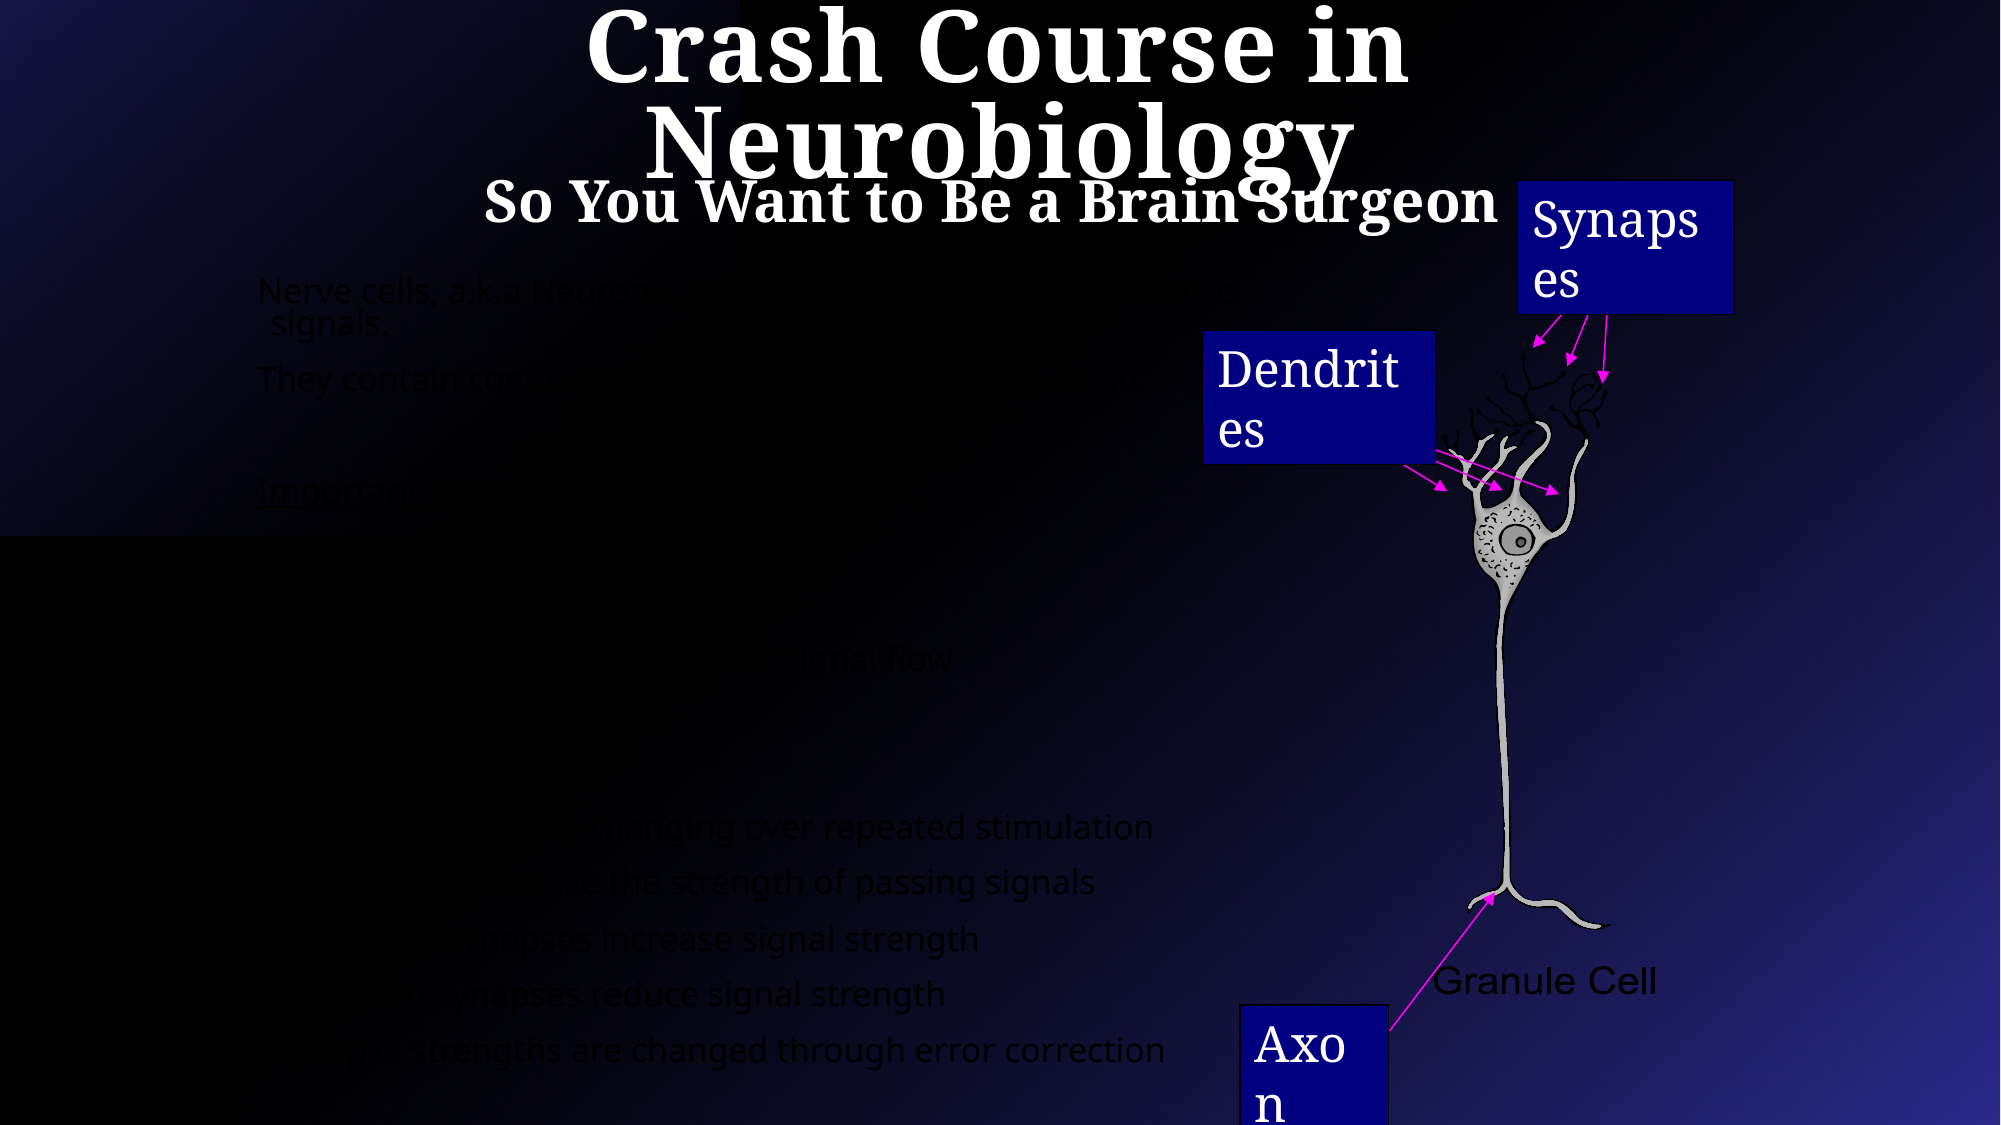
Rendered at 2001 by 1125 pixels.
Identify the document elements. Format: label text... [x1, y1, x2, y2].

text_box Axon [1240, 1004, 1389, 1125]
text_box Dendrites [1202, 329, 1436, 465]
picture [0, 0, 2001, 1125]
list Nerve cells, a.k.a Neurons, are specialized to send and receive signals. They contain conductive materials & structures to do so. Important Parts Axon – sends signals Dendrites – pick up signals Synapses – connections; control signal flow Synapses… Allow us to learn by changing over repeated stimulation Increase or decrease the strength of passing signals Most-used synapses increase signal strength Less-used synapses reduce signal strength Synapse strengths are changed through error correction [249, 270, 1359, 1081]
text_box Synapses [1517, 179, 1735, 315]
title Crash Course in Neurobiology [239, 4, 1761, 193]
text_box [1533, 315, 1562, 347]
text_box So You Want to Be a Brain Surgeon [317, 134, 1668, 263]
